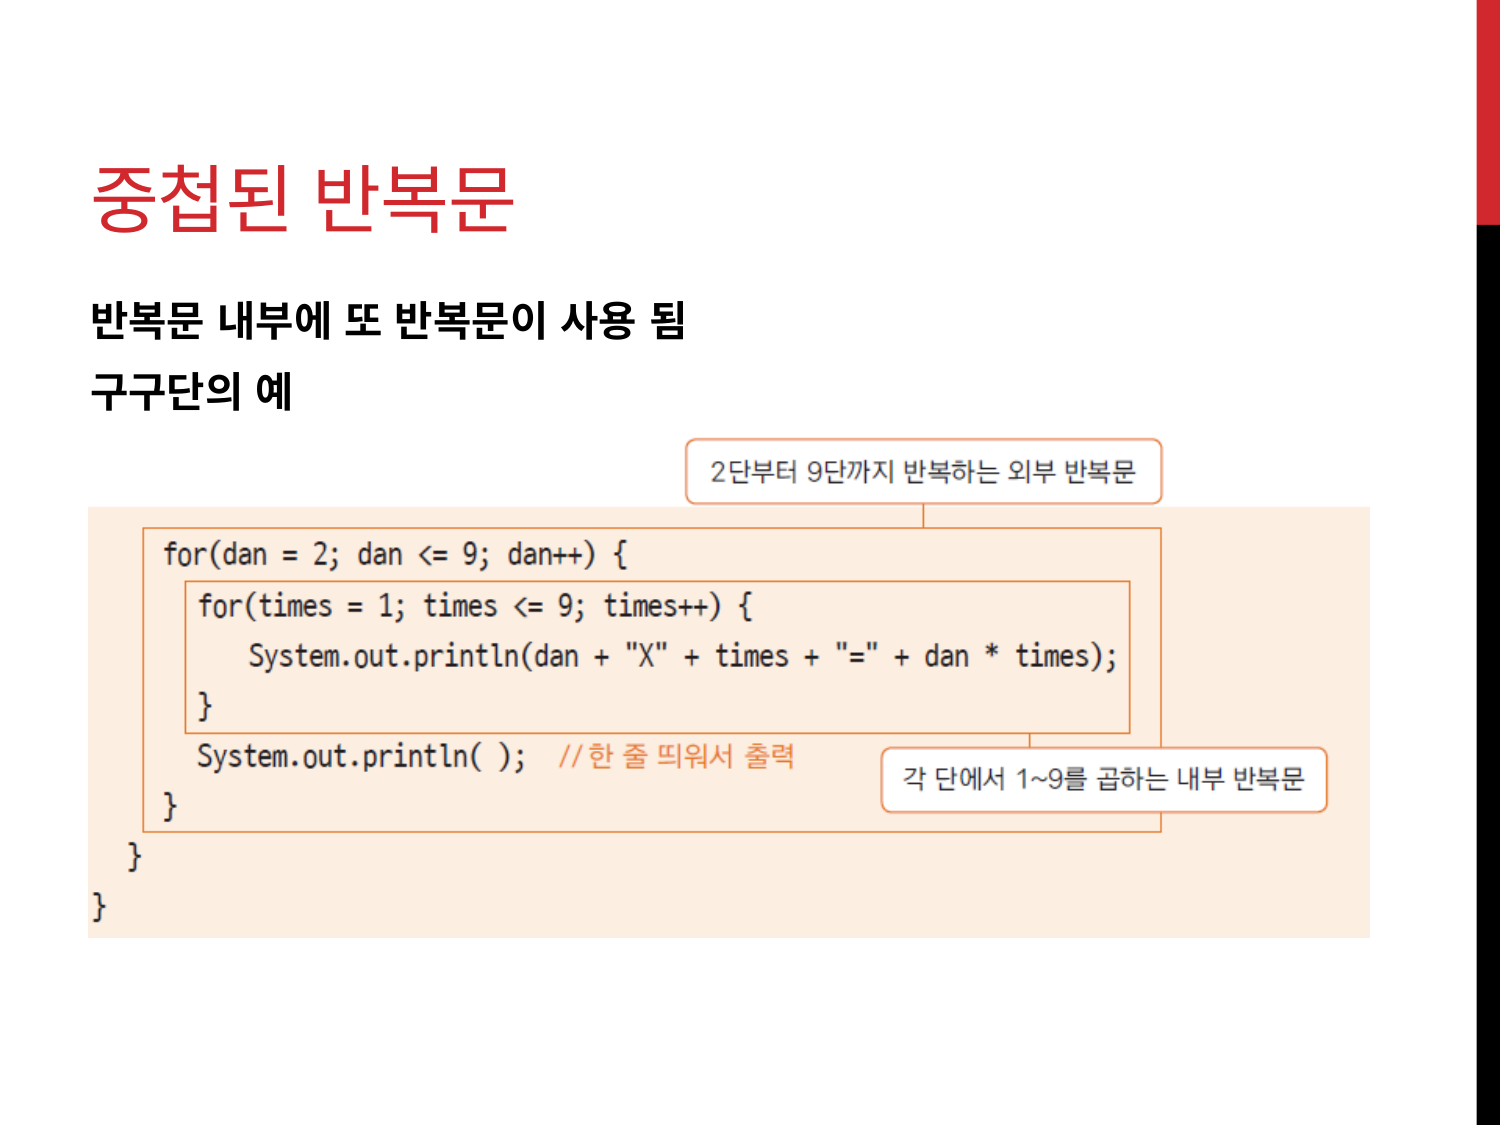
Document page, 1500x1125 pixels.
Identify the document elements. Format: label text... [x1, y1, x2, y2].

title 중첩된 반복문 [75, 25, 1025, 250]
picture [87, 431, 1371, 938]
list 반복문 내부에 또 반복문이 사용 됨 구구단의 예 [75, 287, 1325, 1005]
